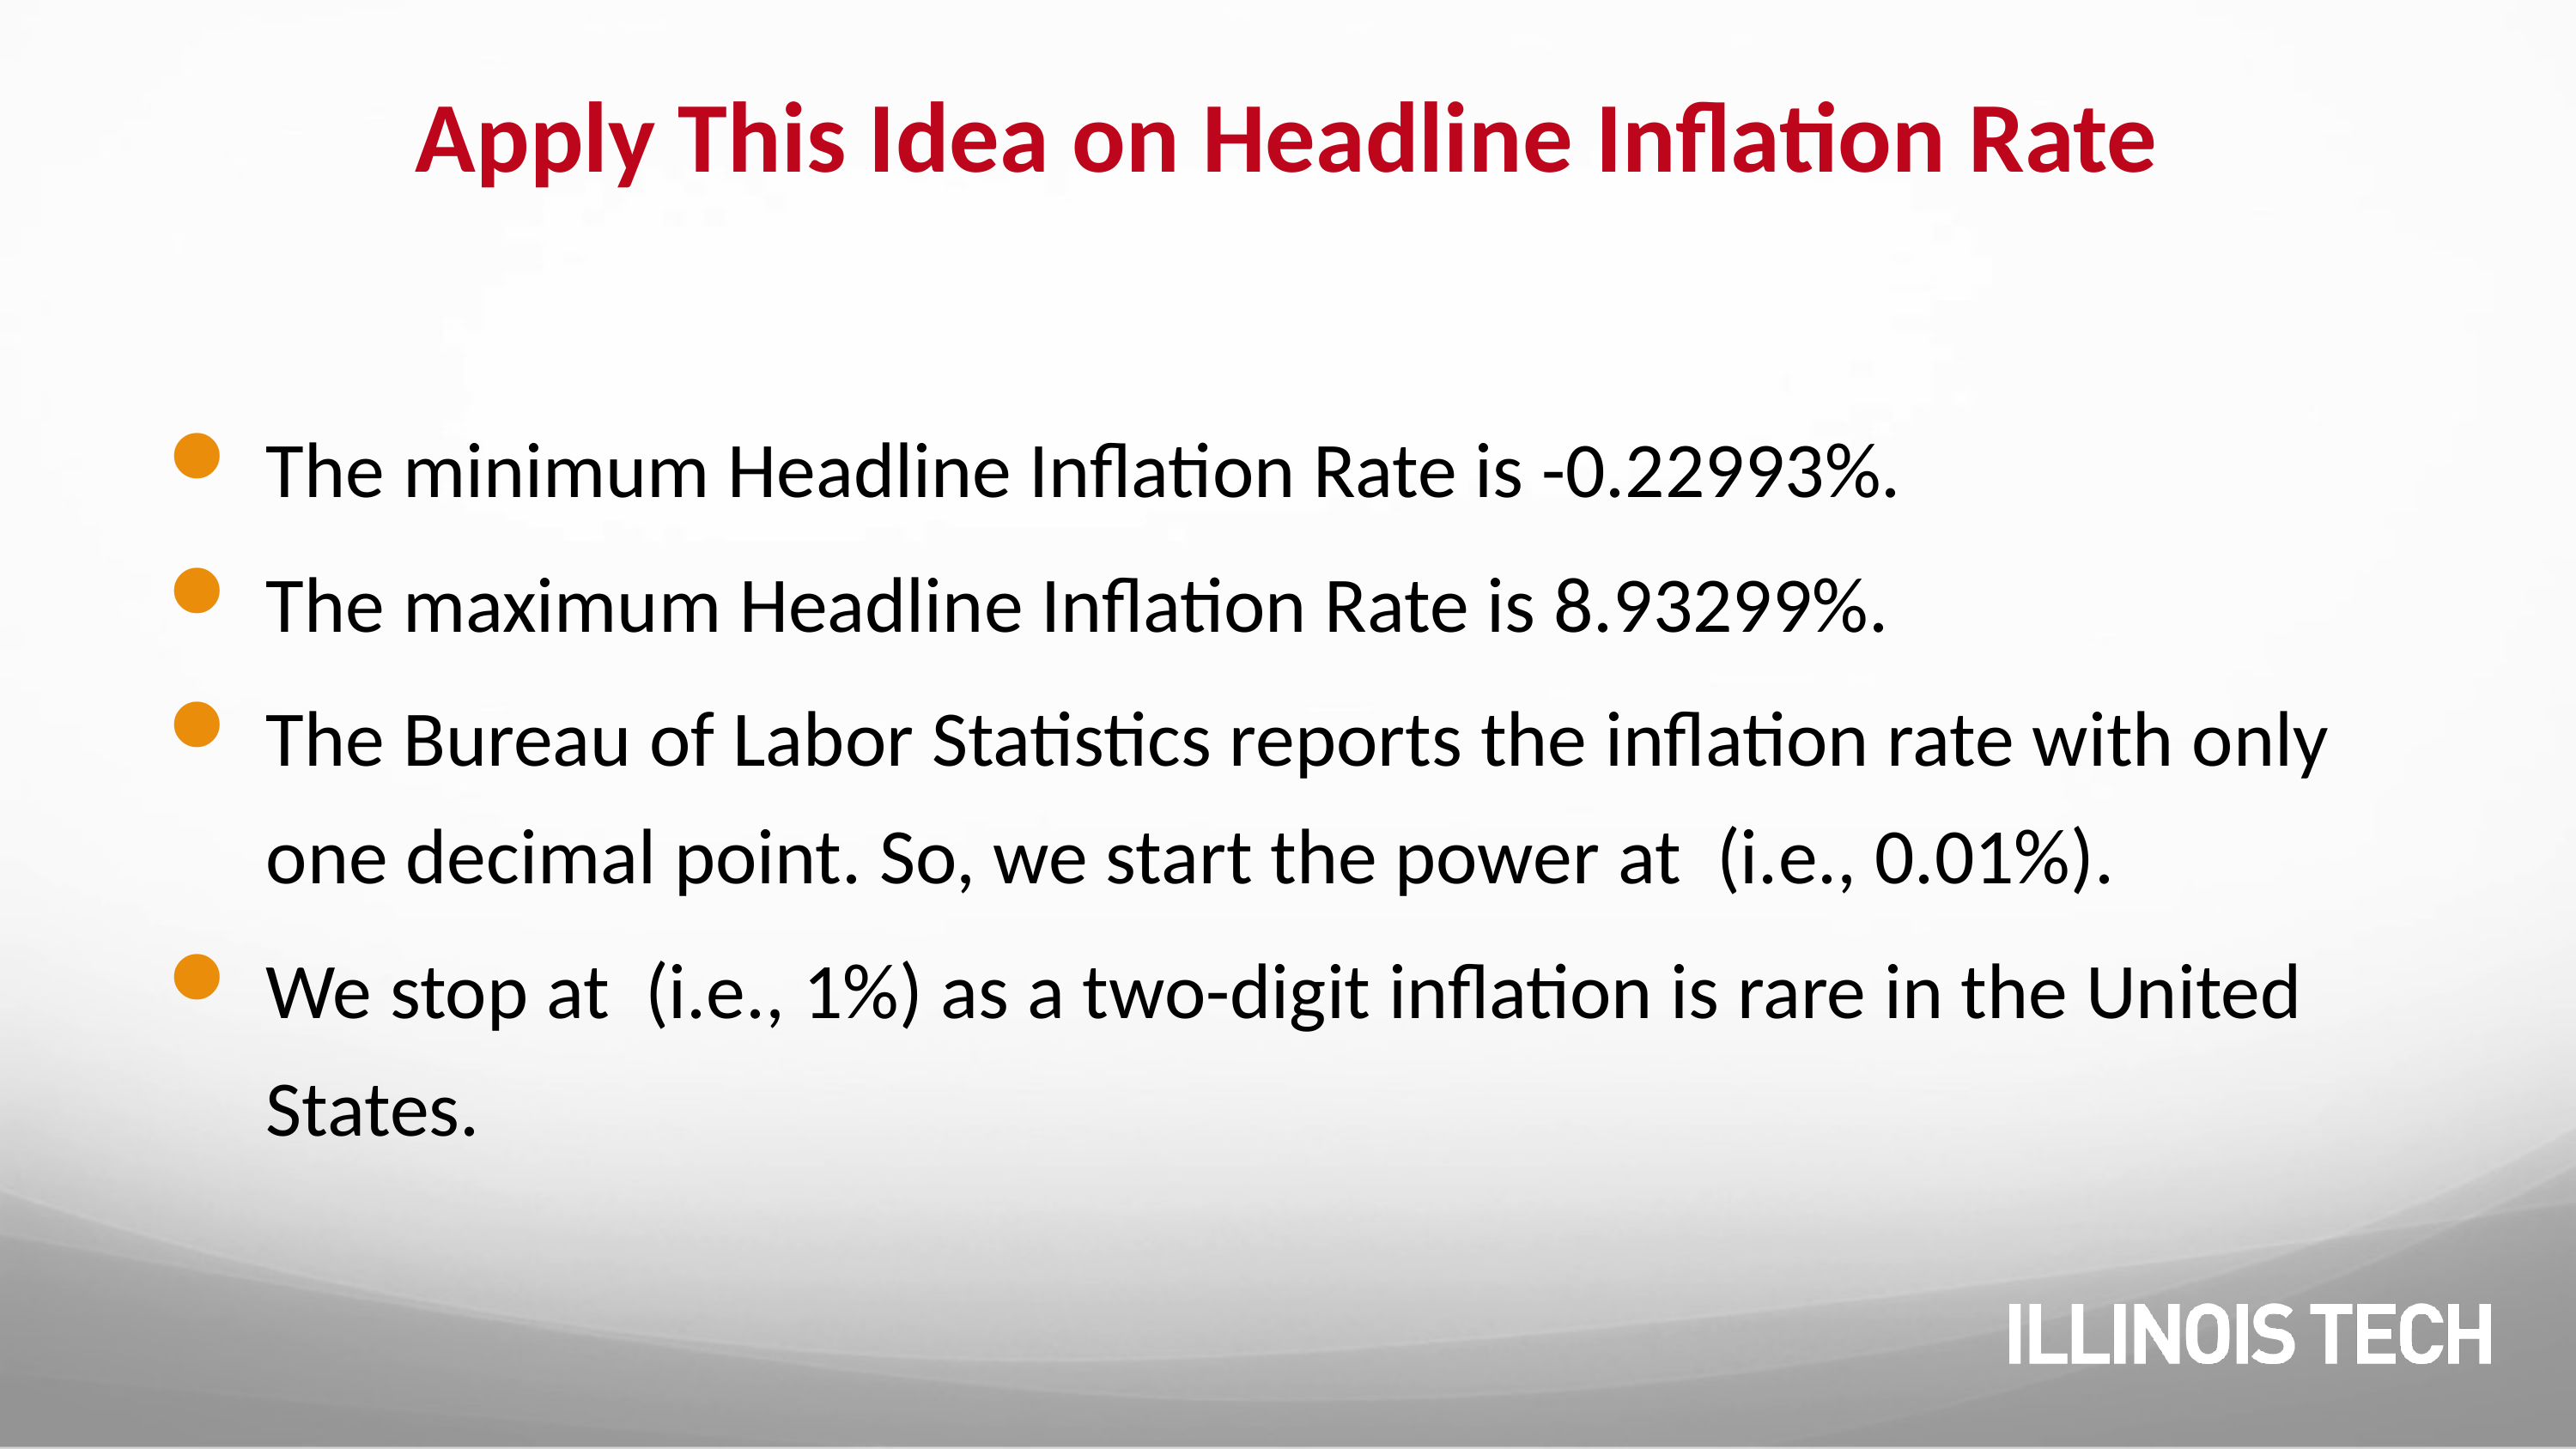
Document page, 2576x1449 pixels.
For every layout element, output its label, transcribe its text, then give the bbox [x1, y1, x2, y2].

picture [0, 0, 2576, 1449]
title Apply This Idea on Headline Inflation Rate [155, 22, 2421, 241]
